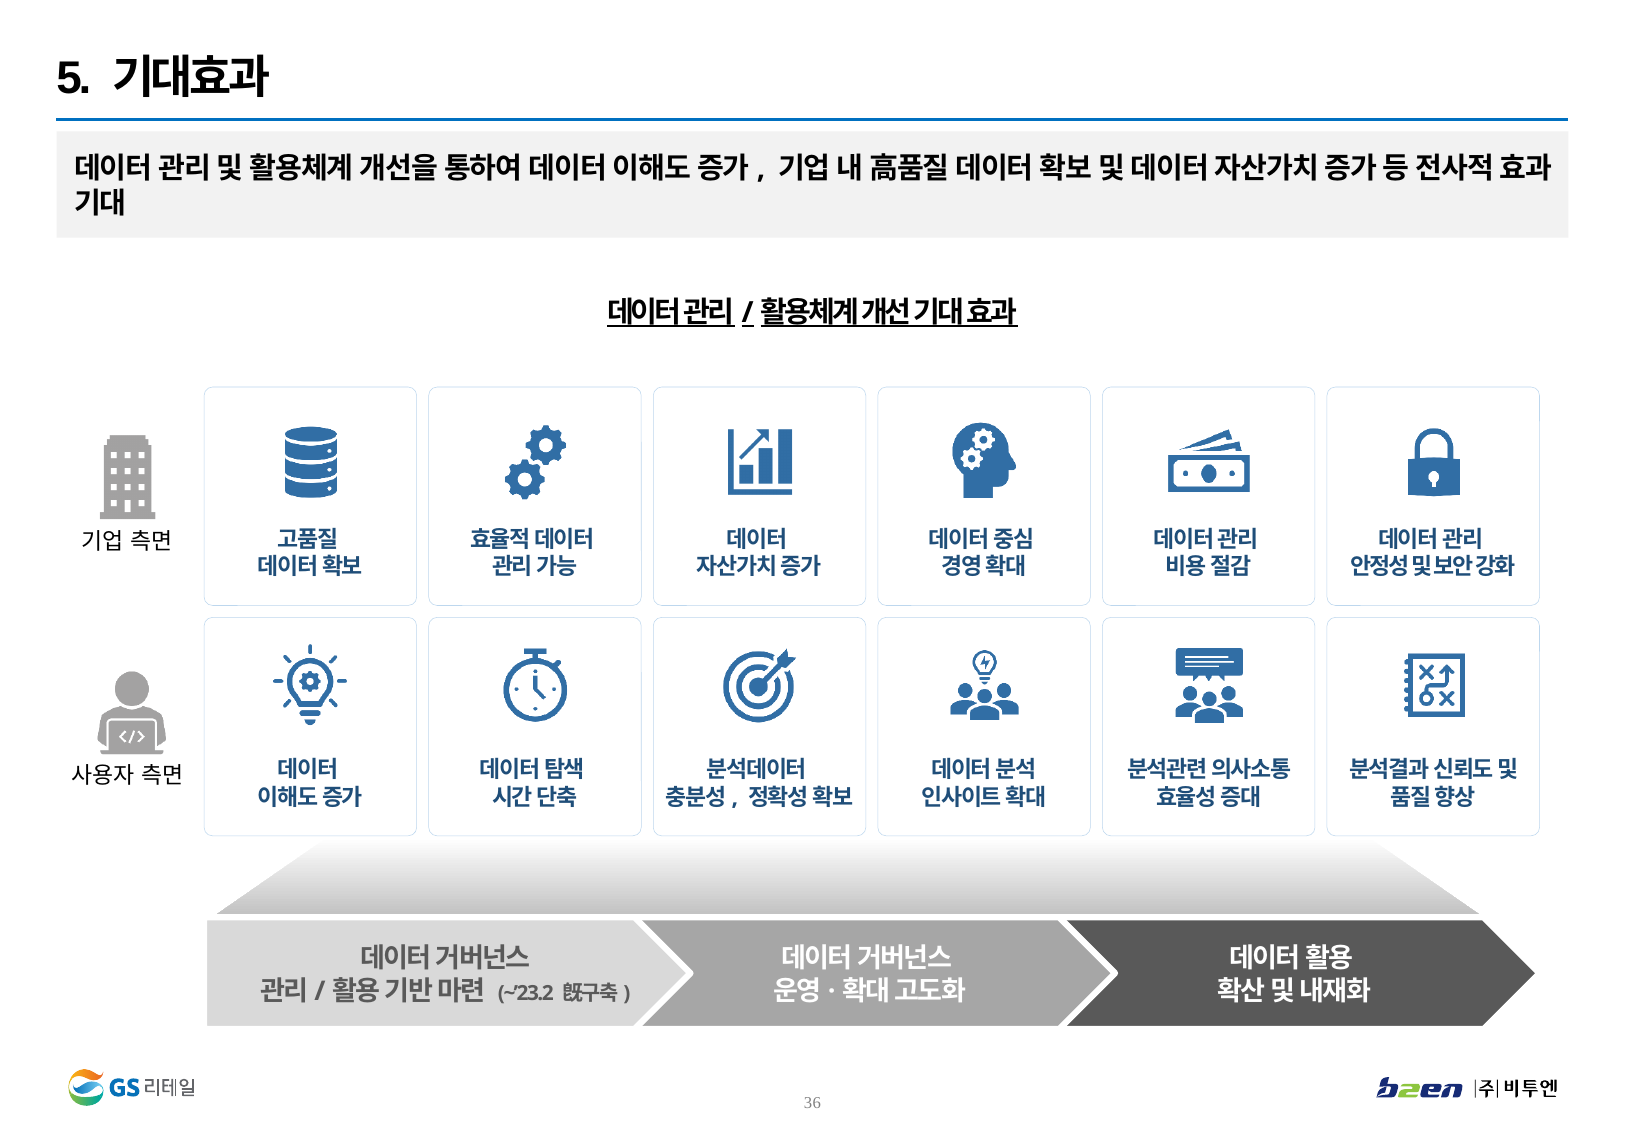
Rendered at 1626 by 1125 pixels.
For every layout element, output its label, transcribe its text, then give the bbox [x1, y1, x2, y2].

text_box 분석데이터 충분성, 정확성 확보 [653, 617, 866, 836]
picture [1388, 417, 1478, 507]
text_box 분석결과 신뢰도 및 품질 향상 [1326, 617, 1540, 836]
picture [266, 417, 355, 507]
text_box 데이터 자산가치 증가 [653, 386, 866, 606]
picture [939, 417, 1029, 507]
text_box 분석관련 의사소통 효율성 증대 [1102, 617, 1315, 836]
picture [939, 640, 1029, 730]
picture [490, 417, 580, 507]
picture [490, 640, 580, 730]
text_box 데이터 이해도 증가 [204, 617, 417, 836]
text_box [50, 657, 205, 797]
picture [266, 640, 355, 730]
text_box 효율적 데이터 관리 가능 [428, 386, 642, 606]
text_box 데이터 관리 비용 절감 [1102, 386, 1315, 606]
text_box 데이터 중심 경영 확대 [877, 386, 1091, 606]
picture [1388, 640, 1478, 730]
text_box [217, 837, 1479, 914]
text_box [204, 917, 1540, 1029]
slide_number 35 [629, 1089, 996, 1112]
text_box 고품질 데이터 확보 [204, 386, 417, 606]
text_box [62, 429, 193, 563]
text_box 데이터 관리 및 활용체계 개선을 통하여 데이터 이해도 증가, 기업 내 高품질 데이터 확보 및 데이터 자산가치 증가 등 전사적 효과 기대 [56, 131, 1569, 238]
text_box 데이터 관리 안정성 및 보안 강화 [1326, 386, 1540, 606]
picture [1164, 640, 1253, 730]
text_box 5. 기대효과 [56, 47, 1173, 103]
picture [715, 417, 804, 507]
text_box 데이터 탐색 시간 단축 [428, 617, 642, 836]
text_box 데이터 분석 인사이트 확대 [877, 617, 1091, 836]
picture [715, 640, 804, 730]
text_box 데이터 관리/활용체계 개선 기대 효과 [592, 285, 1033, 336]
picture [1164, 417, 1253, 507]
